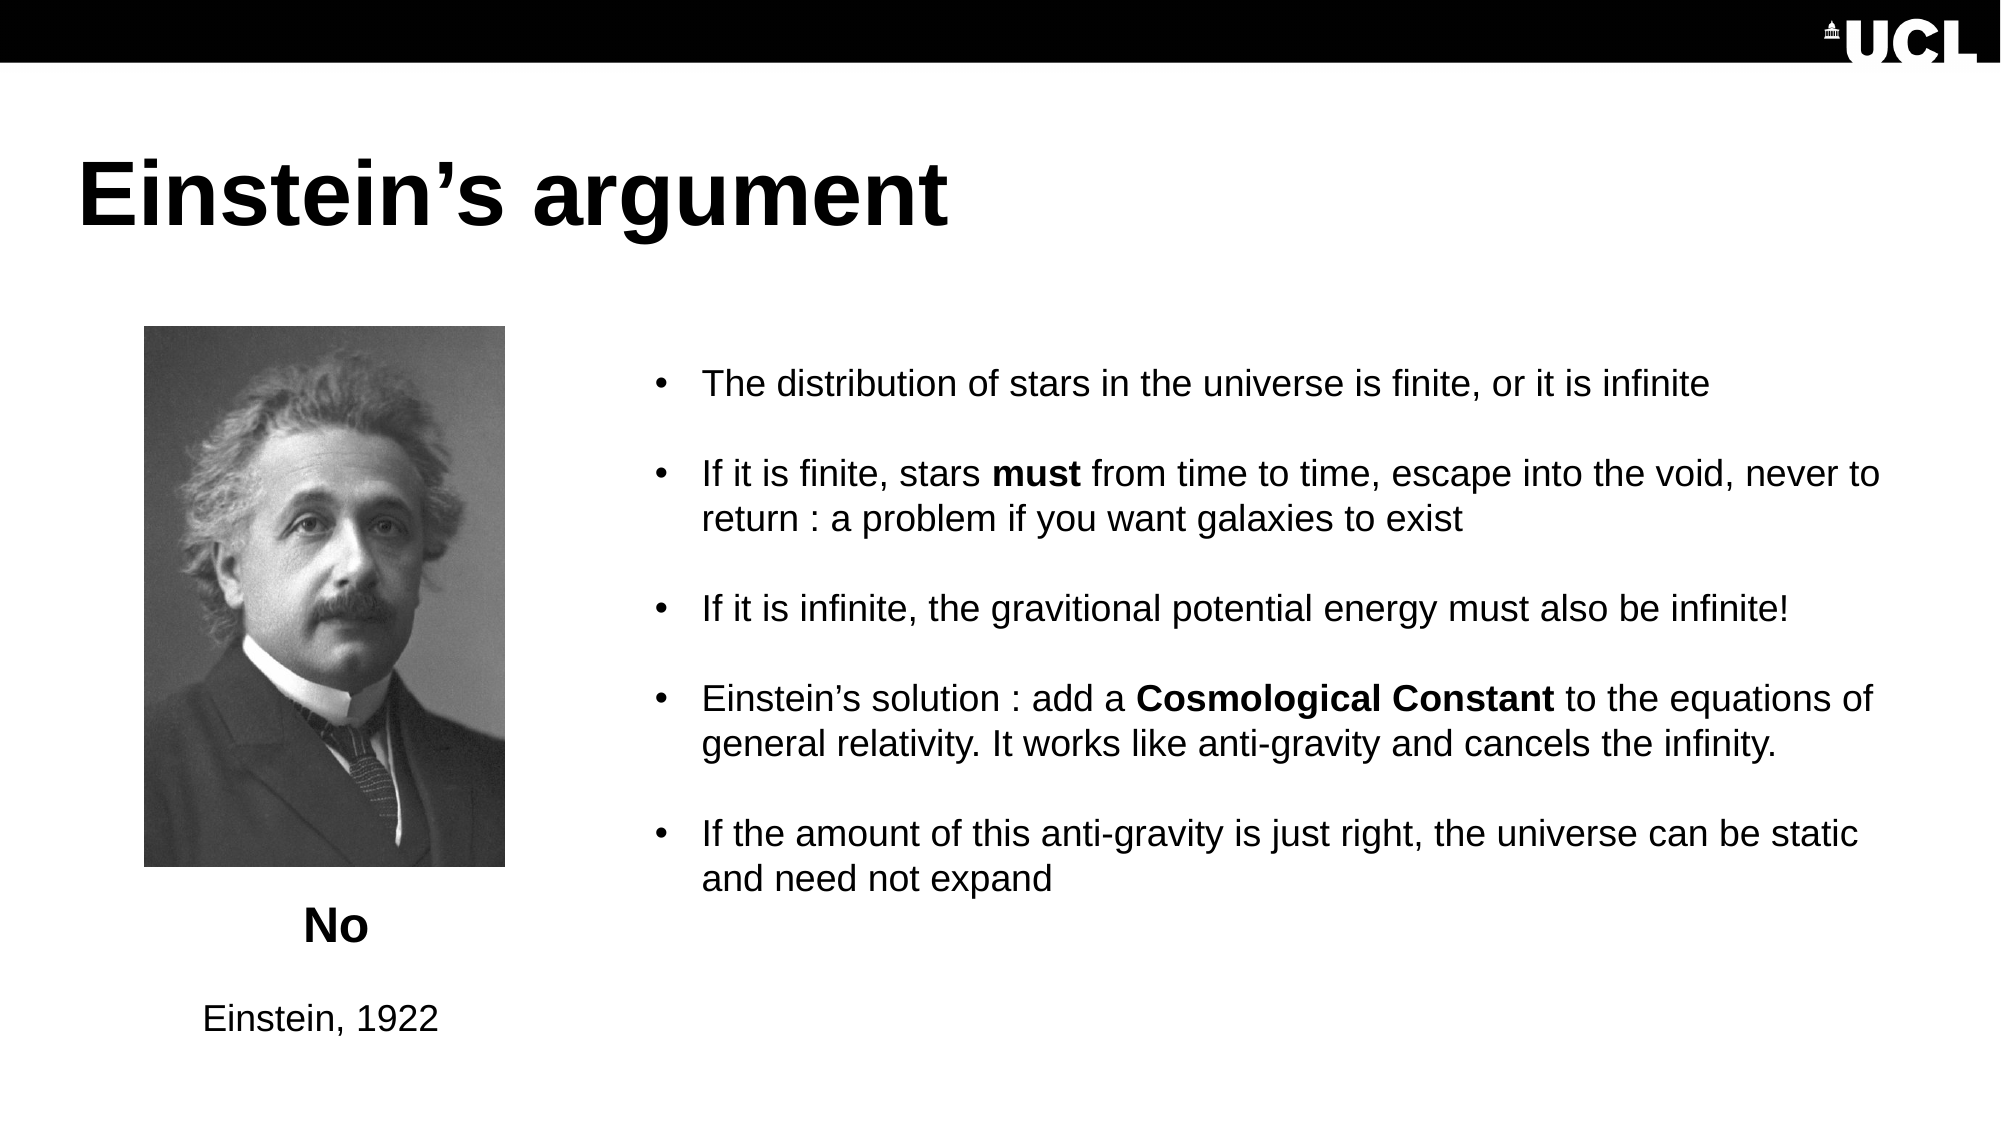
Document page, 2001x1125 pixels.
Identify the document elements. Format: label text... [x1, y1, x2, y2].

text_box The distribution of stars in the universe is finite, or it is infinite If it is finite, stars must from time to time, escape into the void, never to return : a problem if you want galaxies to exist If it is infinite, the gravitional potential energy must also be infinite! Einstein’s solution : add a Cosmological Constant to the equations of general relativity. It works like anti-gravity and cancels the infinity. If the amount of this anti-gravity is just right, the universe can be static and need not expand [640, 352, 1907, 907]
picture [0, 0, 2001, 1125]
text_box No [288, 884, 385, 960]
title Einstein’s argument [62, 138, 1805, 366]
text_box Einstein, 1922 [187, 986, 455, 1046]
